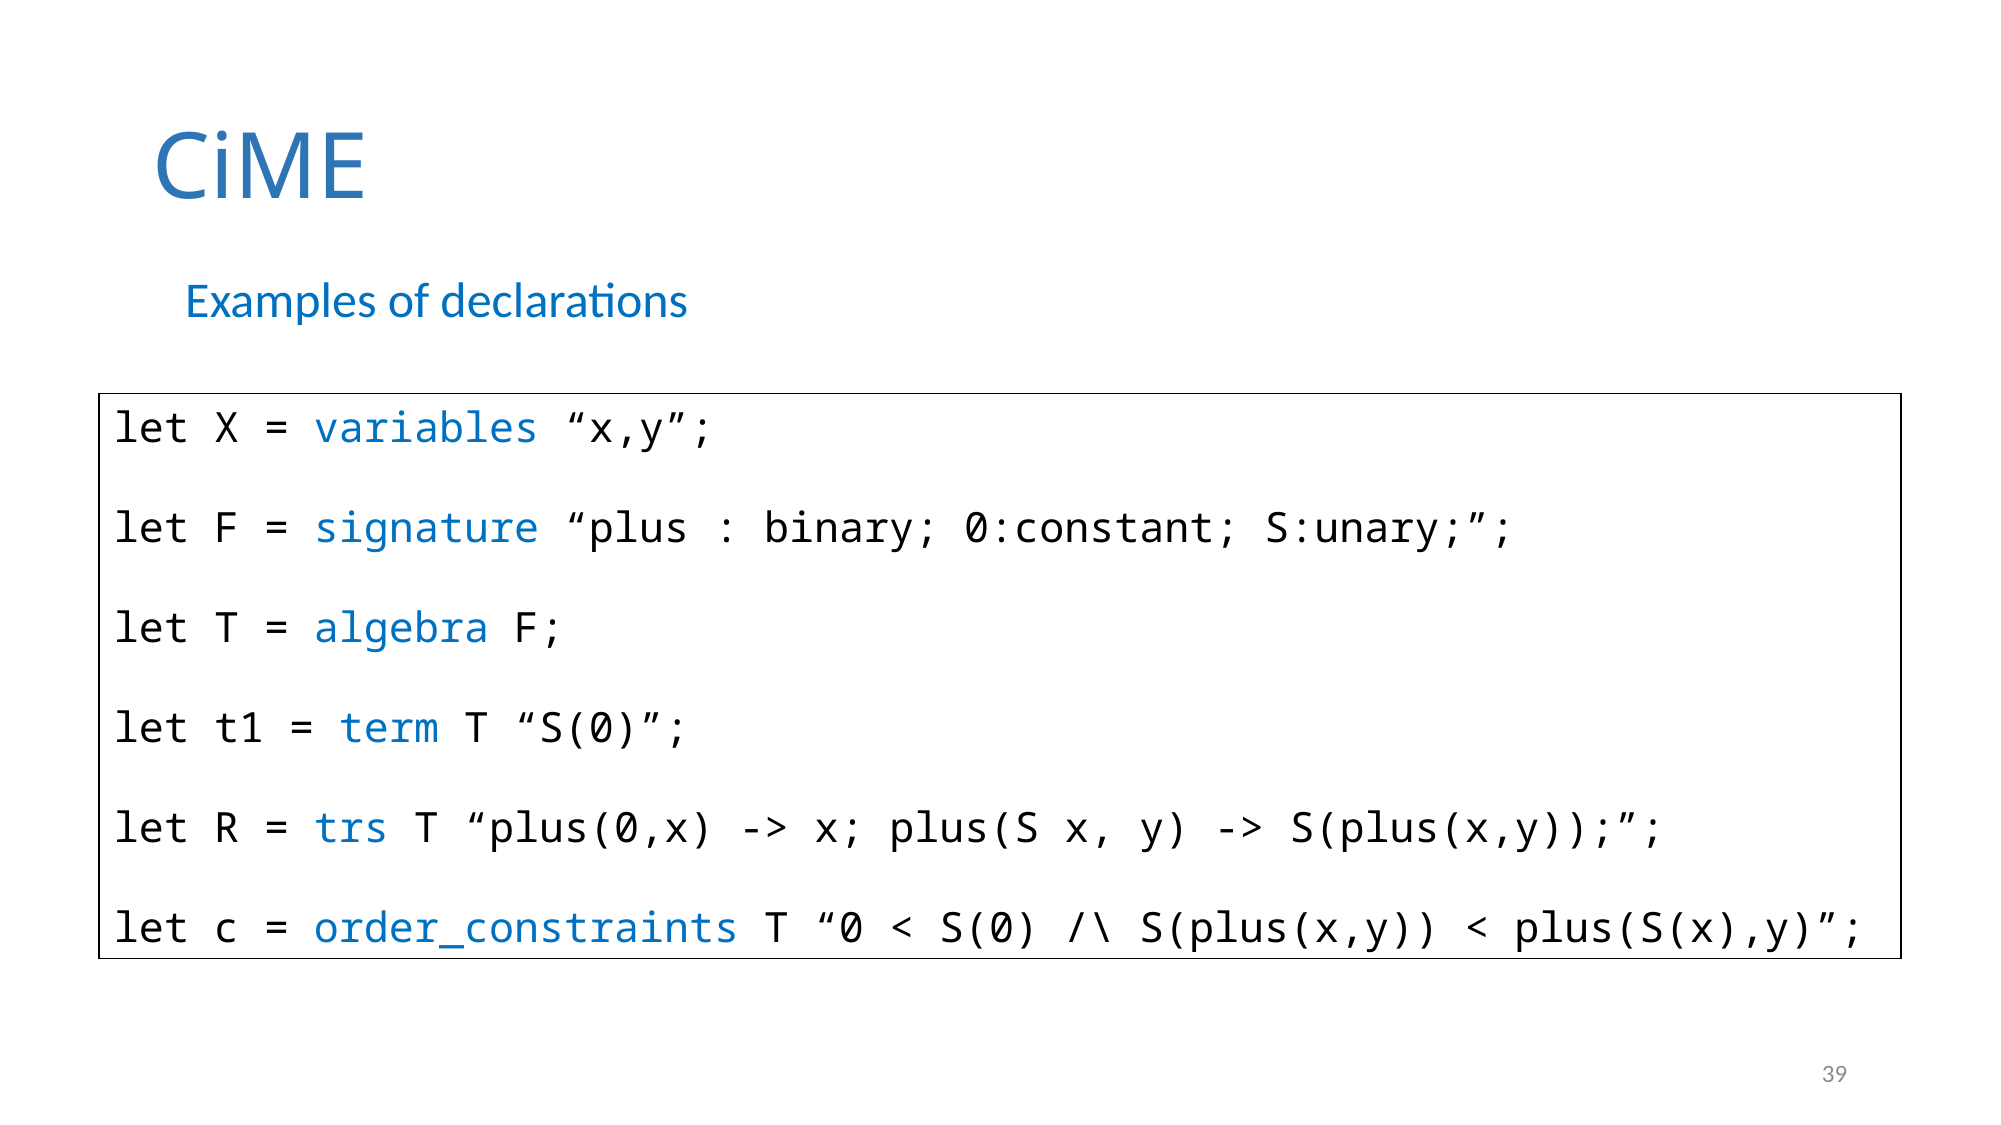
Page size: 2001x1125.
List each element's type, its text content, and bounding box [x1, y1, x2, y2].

text_box Examples of declarations [170, 260, 1135, 335]
title CiME [137, 59, 1863, 278]
text_box let X = variables “x,y”; let F = signature “plus : binary; 0:constant; S:unary;”; let T = algebra F; let t1 = term T “S(0)”; let R = trs T “plus(0,x) -> x; plus(S x, y) -> S(plus(x,y));”; let c = order_constraints T “0 < S(0) /\ S(plus(x,y)) < plus(S(x),y)”; [98, 393, 1902, 959]
slide_number 39 [1412, 1042, 1863, 1103]
